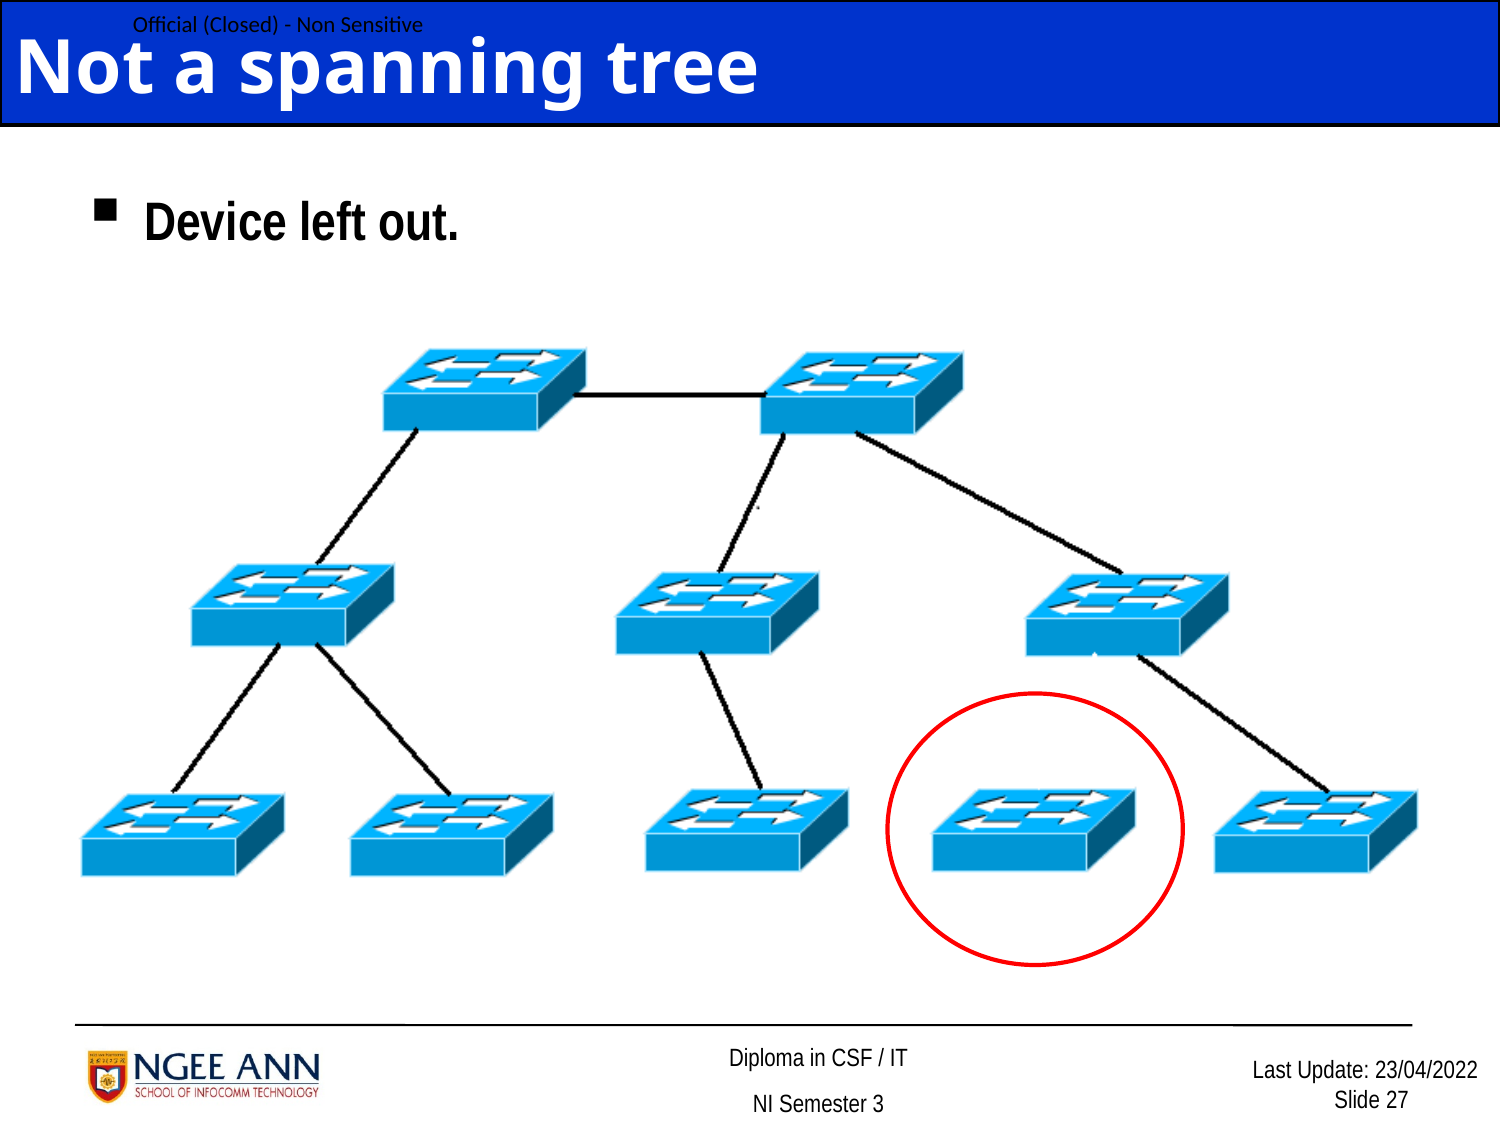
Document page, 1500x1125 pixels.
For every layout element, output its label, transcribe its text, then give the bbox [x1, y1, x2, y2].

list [75, 337, 1427, 884]
list Device left out. [73, 187, 1424, 338]
title Not a spanning tree [0, 0, 1426, 126]
text_box [903, 891, 1167, 966]
picture [62, 1028, 344, 1125]
